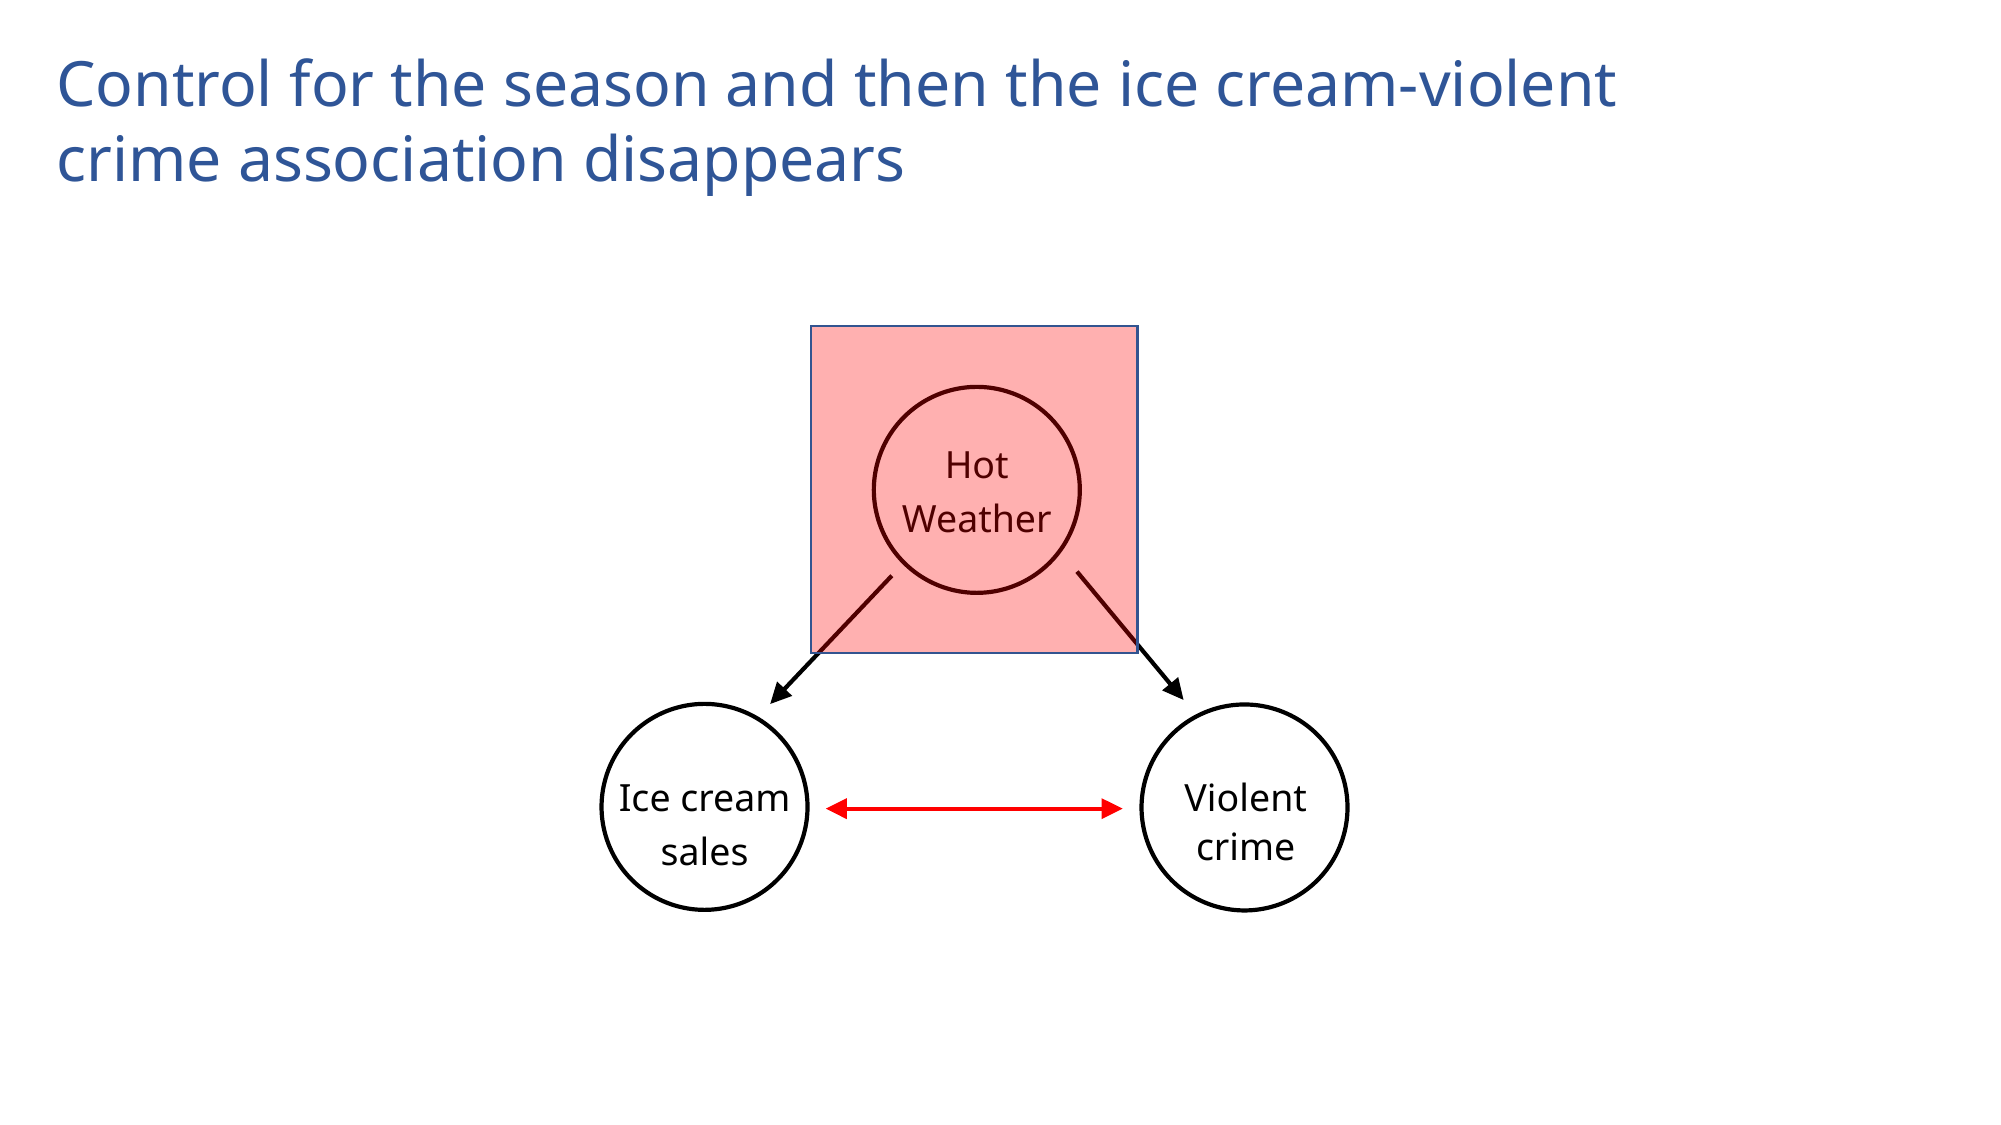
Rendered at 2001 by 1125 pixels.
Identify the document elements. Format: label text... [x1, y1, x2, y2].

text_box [1076, 571, 1184, 700]
text_box Violent crime [1142, 761, 1350, 881]
text_box [1170, 881, 1319, 912]
text_box [810, 325, 1139, 654]
text_box [627, 877, 782, 911]
text_box Ice cream sales [591, 757, 818, 877]
title Control for the season and then the ice cream-violent crime association disappears [41, 29, 1767, 154]
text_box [770, 575, 892, 704]
text_box [1151, 703, 1338, 761]
text_box [613, 702, 796, 757]
